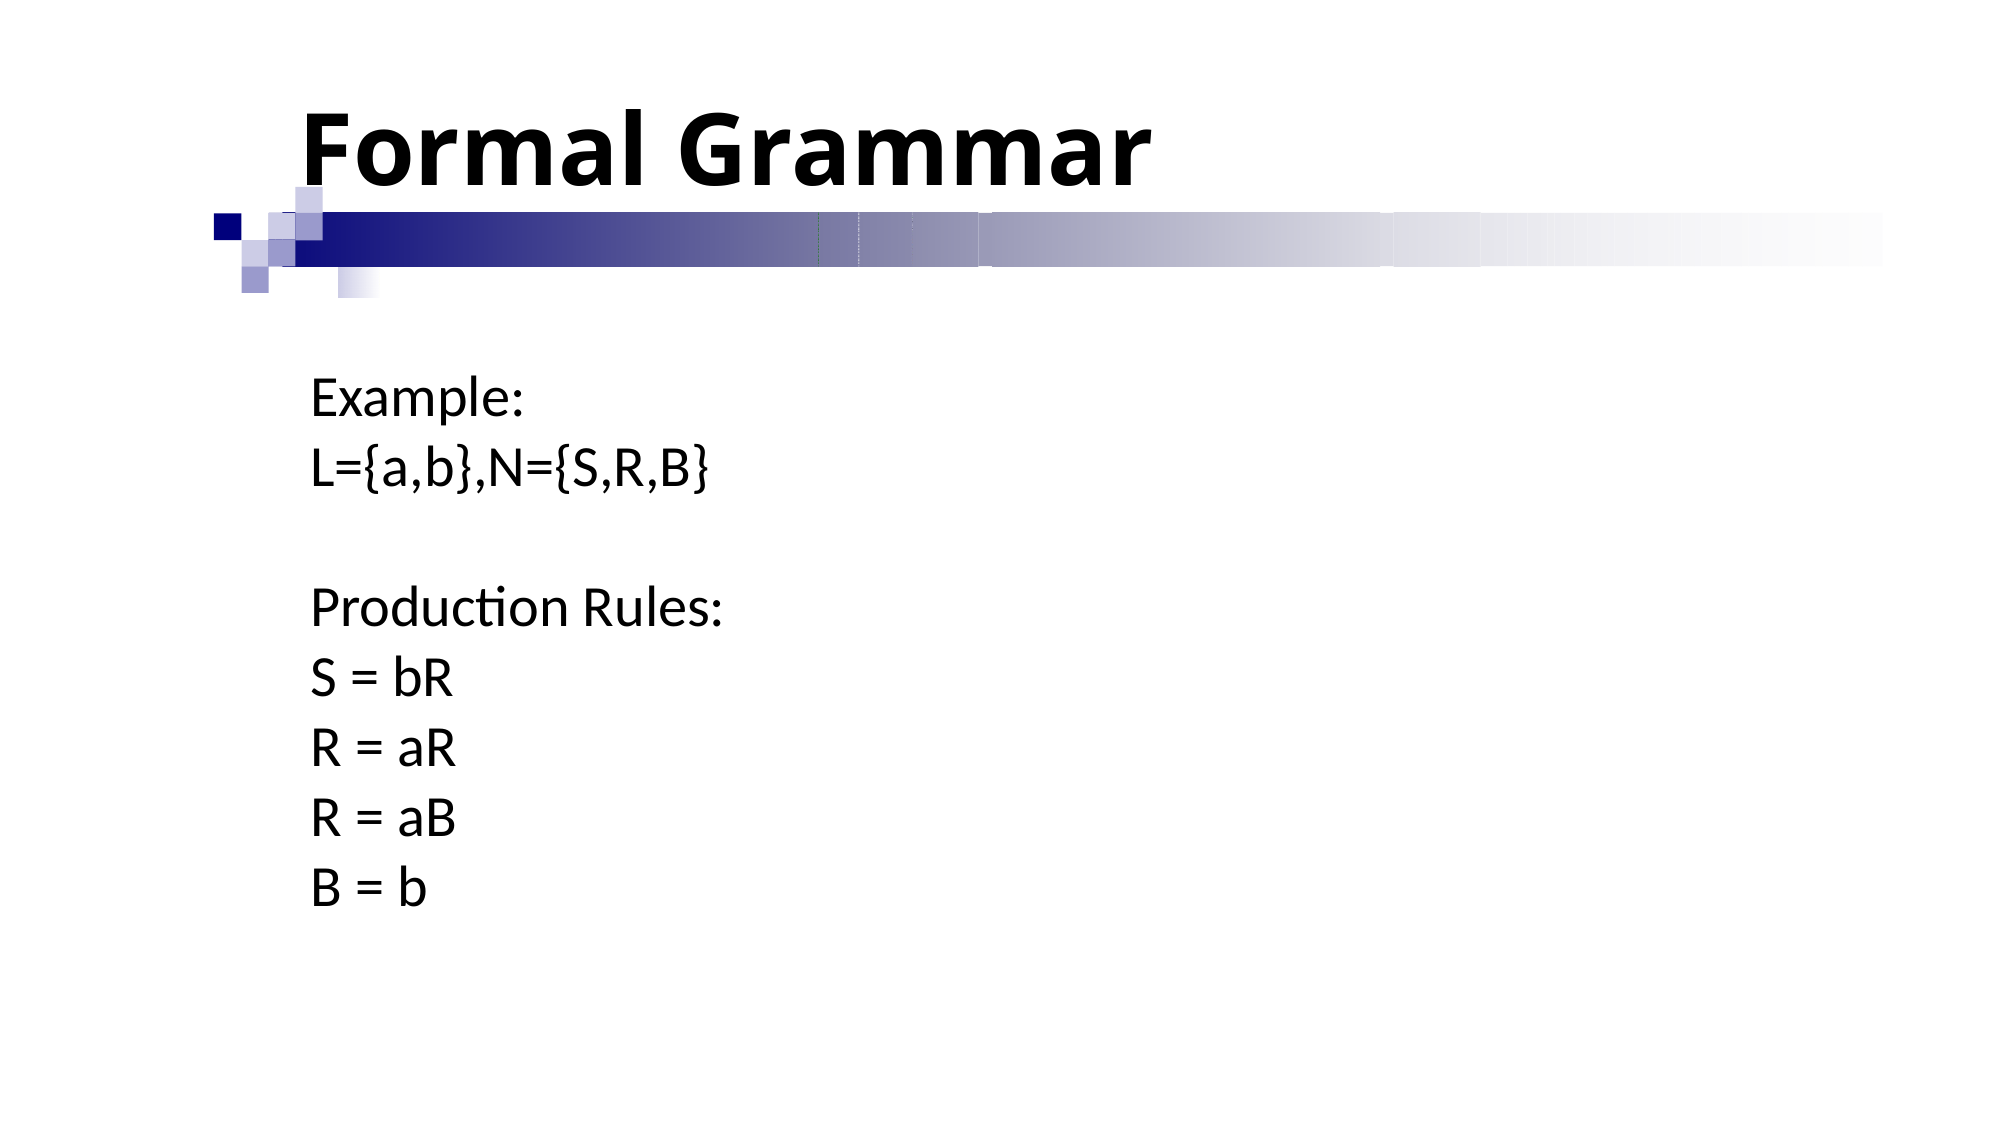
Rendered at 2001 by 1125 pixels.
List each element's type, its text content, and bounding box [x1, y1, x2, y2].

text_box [213, 186, 1883, 293]
text_box Example: L={a,b},N={S,R,B} Production Rules: S = bR R = aR R = aB B = b [295, 350, 1762, 925]
text_box [338, 293, 380, 298]
title Formal Grammar [275, 57, 1178, 186]
